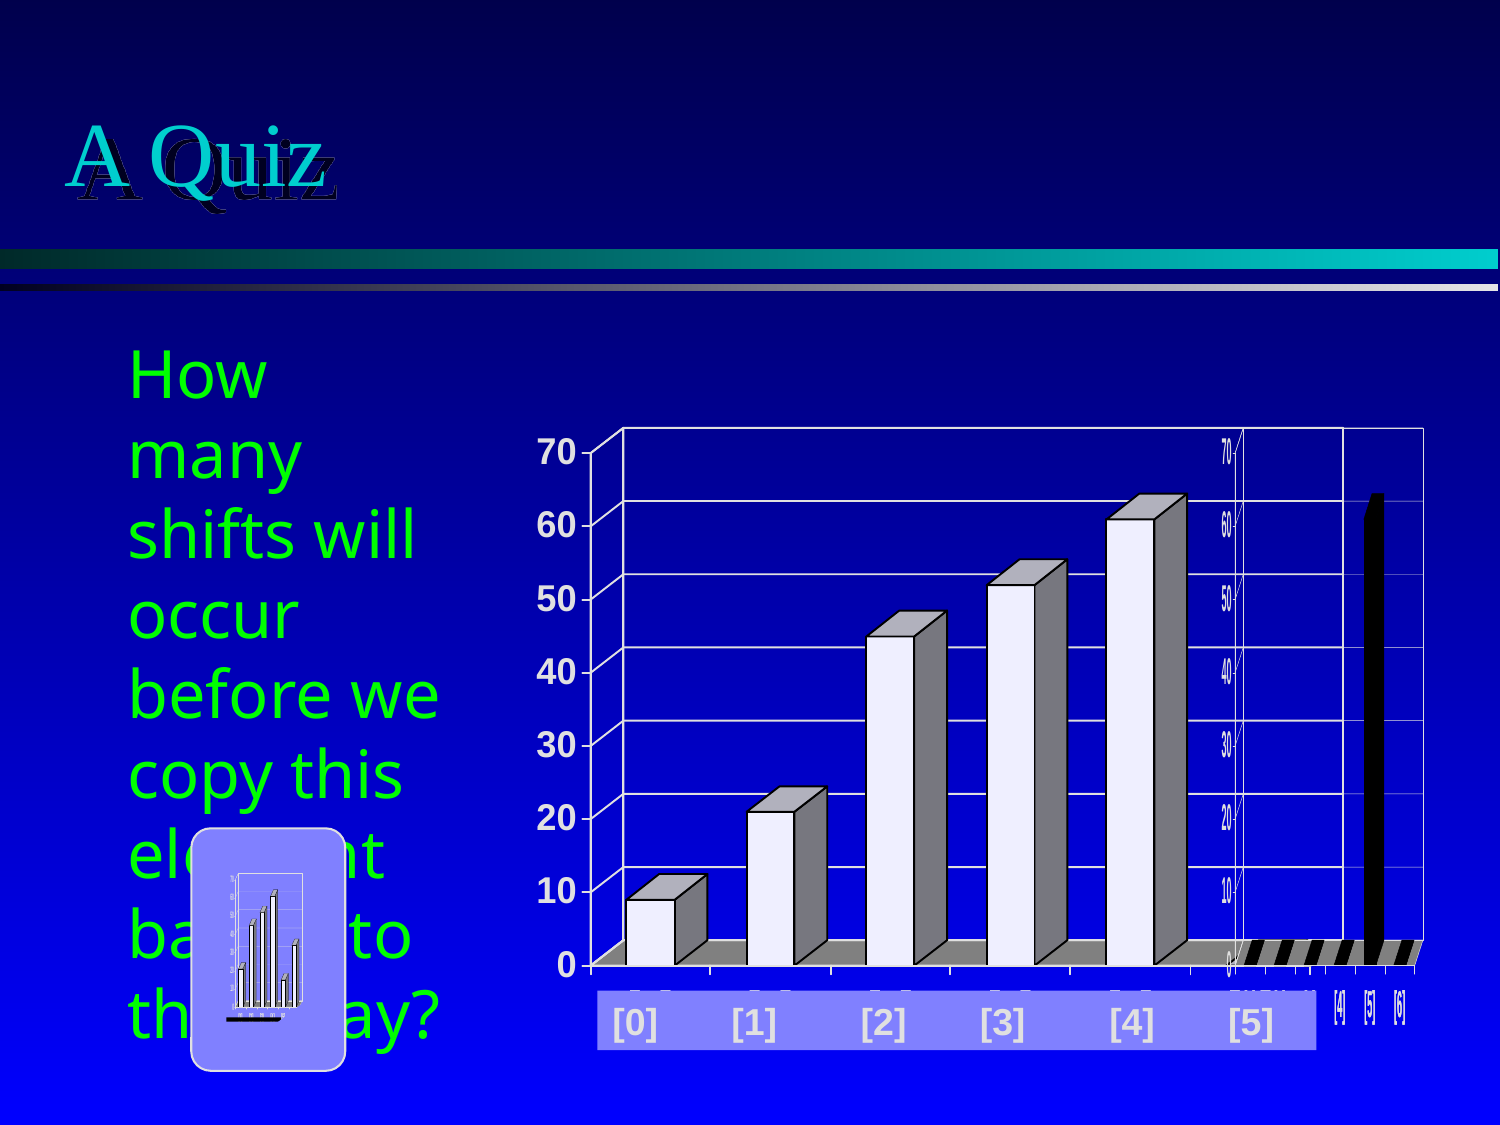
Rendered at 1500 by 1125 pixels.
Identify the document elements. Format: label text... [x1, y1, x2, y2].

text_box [191, 828, 346, 1071]
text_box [482, 398, 1206, 1062]
list How many shifts will occur before we copy this element back into the array? [111, 324, 468, 1041]
title A Quiz [49, 55, 1326, 245]
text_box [1208, 398, 1450, 1062]
